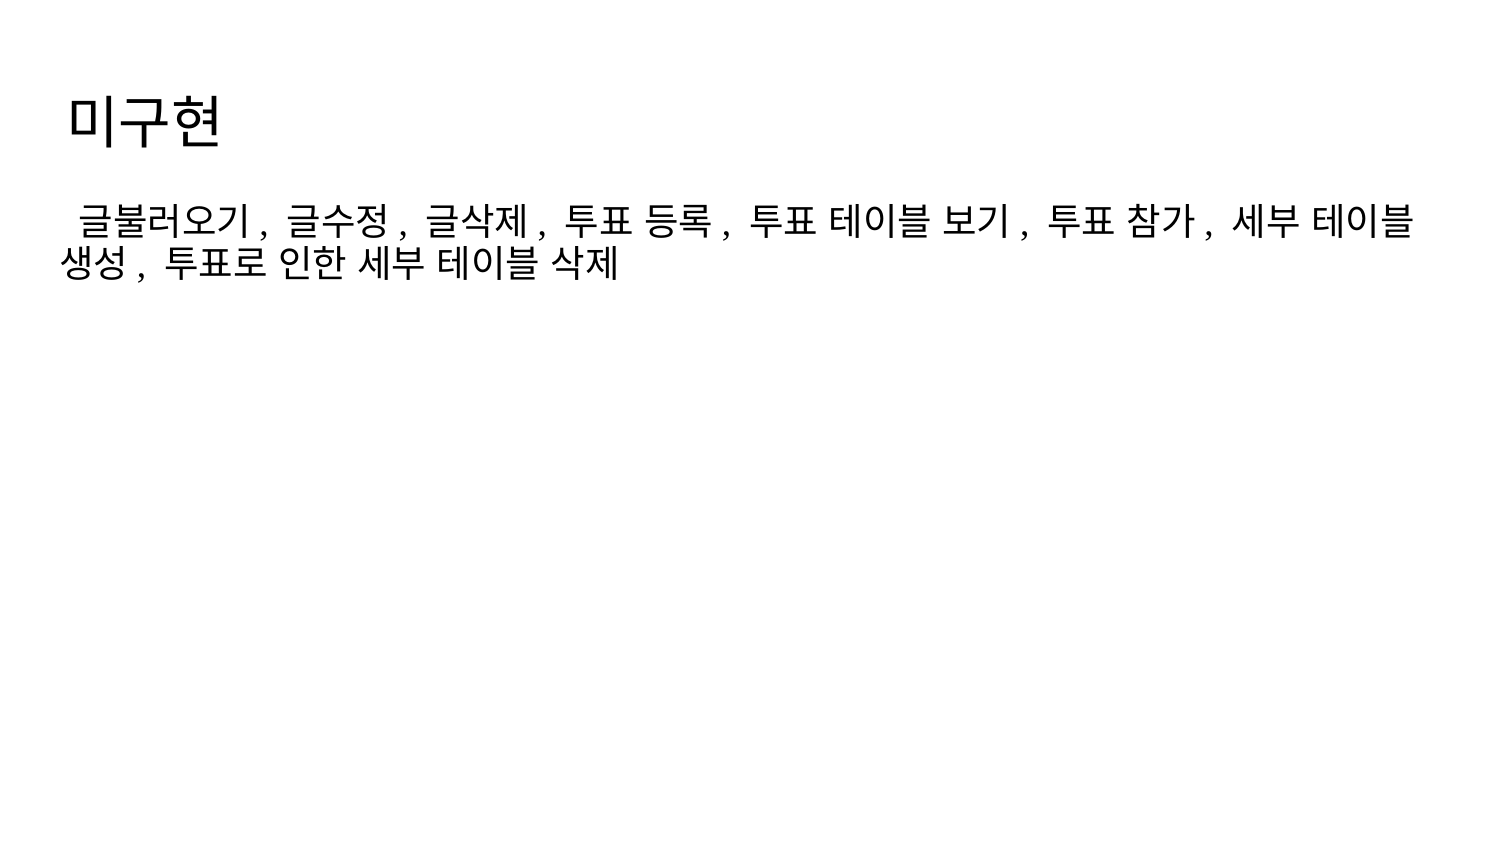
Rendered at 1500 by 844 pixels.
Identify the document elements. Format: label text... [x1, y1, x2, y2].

title 미구현 [51, 76, 1449, 171]
list 글불러오기, 글수정, 글삭제, 투표 등록, 투표 테이블 보기, 투표 참가, 세부 테이블 생성, 투표로 인한 세부 테이블 삭제 [44, 186, 1443, 747]
